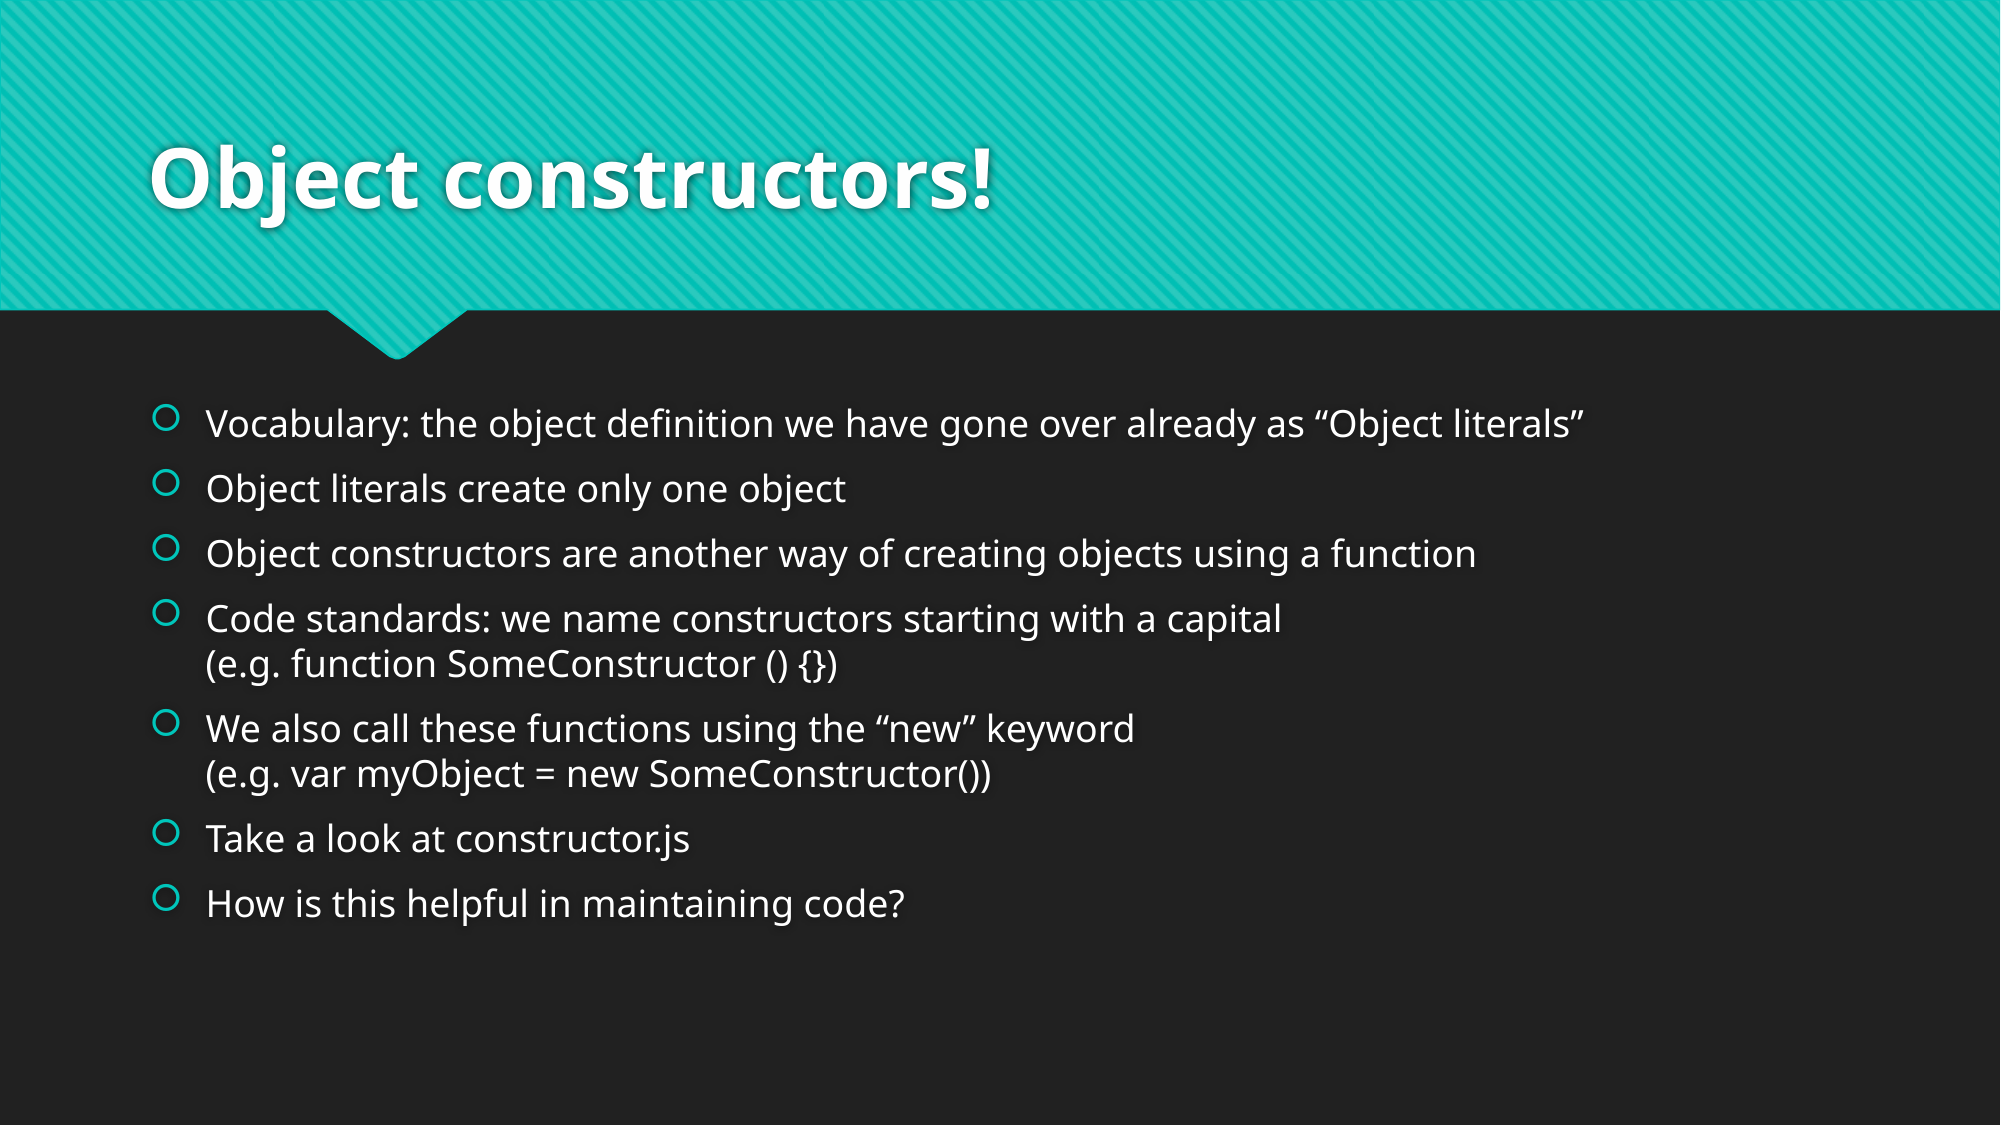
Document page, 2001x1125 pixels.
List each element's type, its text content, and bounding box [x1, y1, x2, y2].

title Object constructors! [132, 73, 1868, 233]
list Vocabulary: the object definition we have gone over already as “Object literals” Object literals create only one object Object constructors are another way of creating objects using a function Code standards: we name constructors starting with a capital (e.g. function SomeConstructor () {}) We also call these functions using the “new” keyword (e.g. var myObject = new SomeConstructor()) Take a look at constructor.js How is this helpful in maintaining code? [134, 364, 1866, 962]
